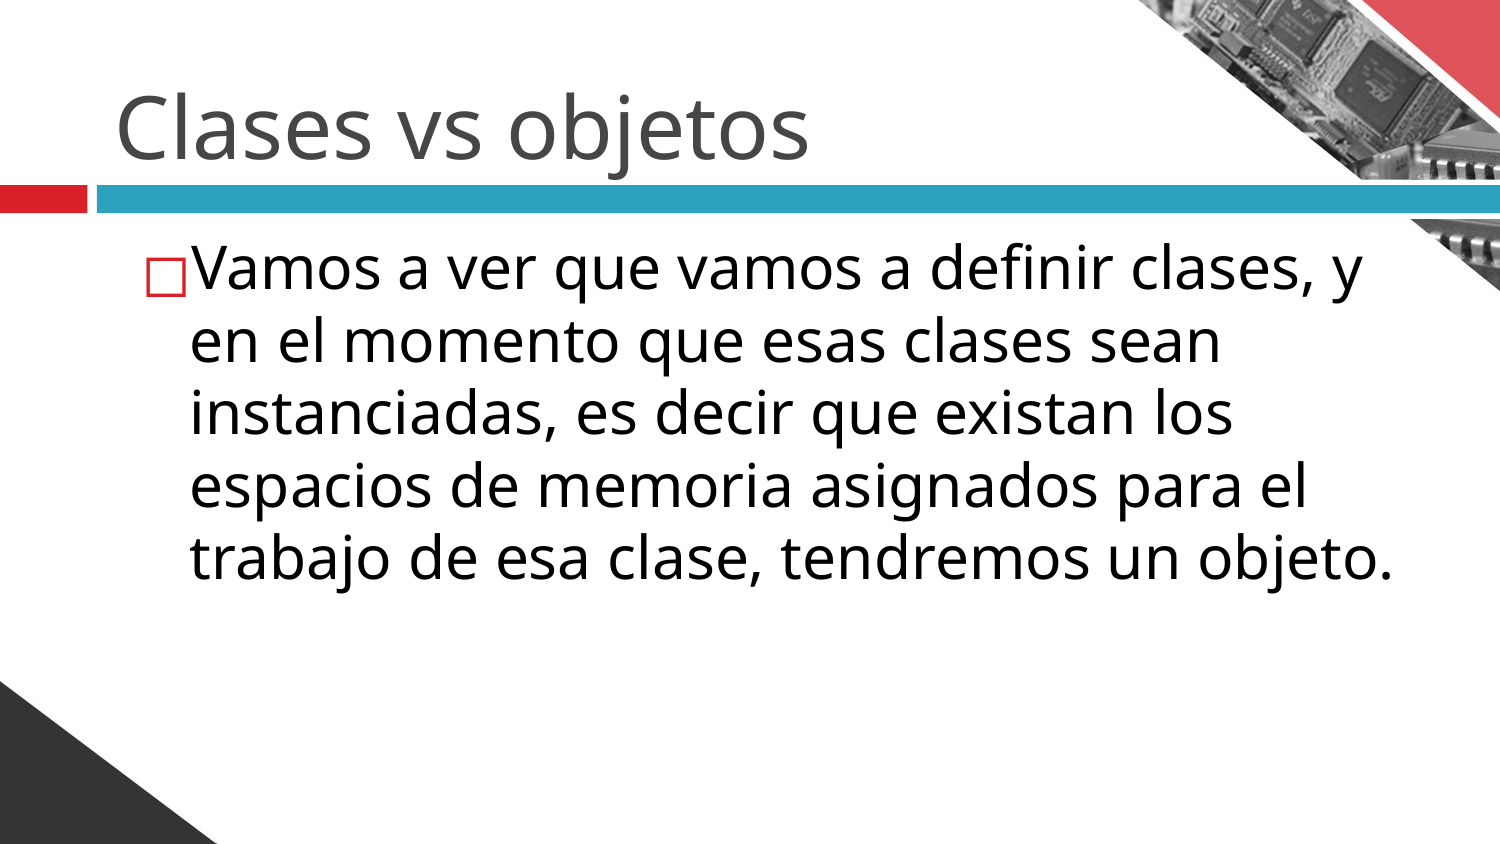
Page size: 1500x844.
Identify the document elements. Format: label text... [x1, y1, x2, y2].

picture [0, 219, 1500, 844]
picture [0, 0, 1500, 179]
title Clases vs objetos [99, 19, 1438, 185]
list Vamos a ver que vamos a definir clases, y en el momento que esas clases sean instanciadas, es decir que existan los espacios de memoria asignados para el trabajo de esa clase, tendremos un objeto. [99, 221, 1438, 760]
